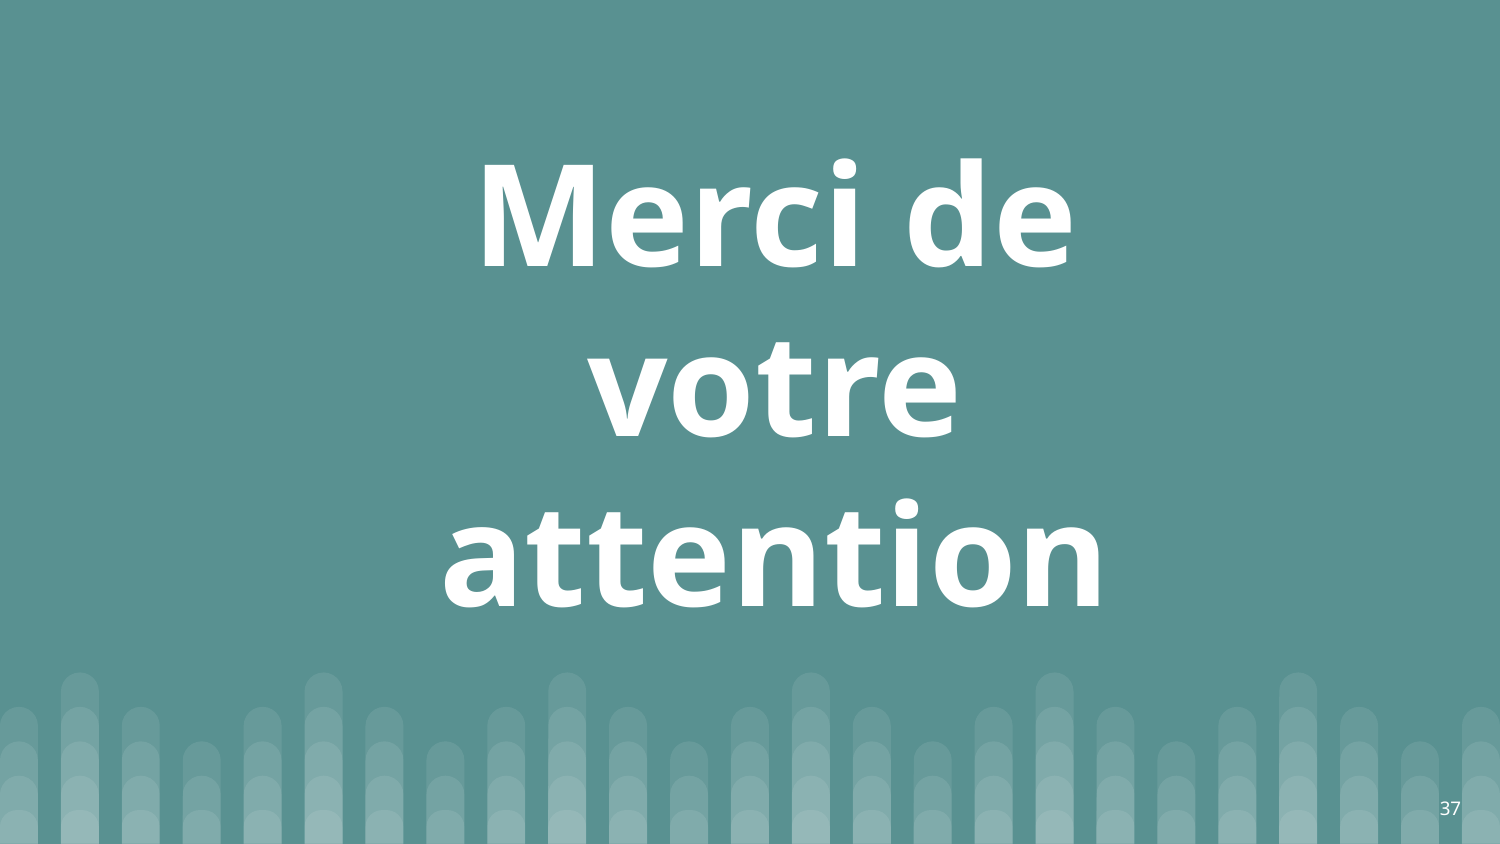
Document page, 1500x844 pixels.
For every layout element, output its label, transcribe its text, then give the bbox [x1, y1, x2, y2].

title Merci de votre attention [252, 227, 1297, 533]
slide_number 37 [1386, 777, 1477, 842]
